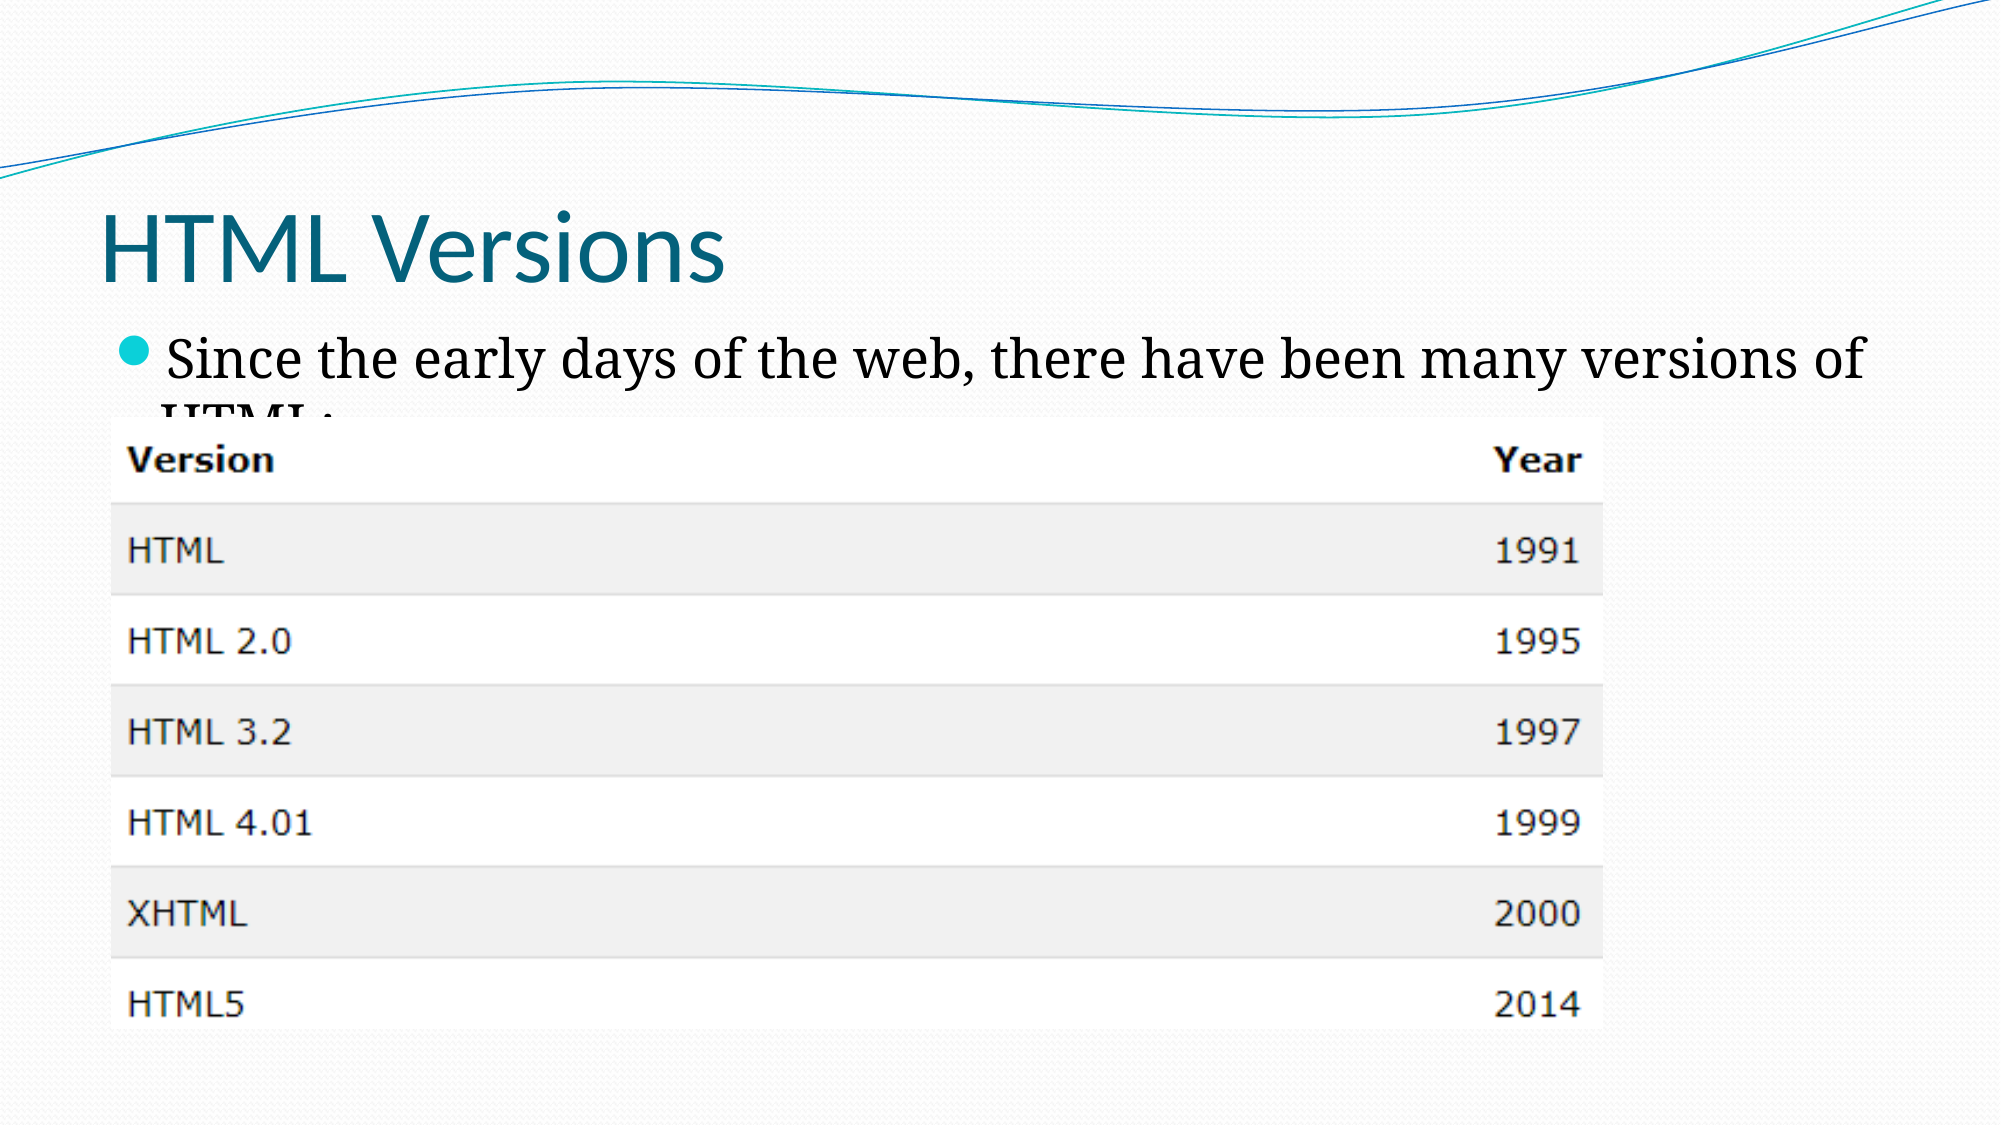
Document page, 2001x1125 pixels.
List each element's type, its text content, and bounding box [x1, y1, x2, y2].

picture [110, 417, 1603, 1030]
list Since the early days of the web, there have been many versions of HTML: [99, 317, 1900, 1038]
title HTML Versions [99, 115, 1900, 303]
